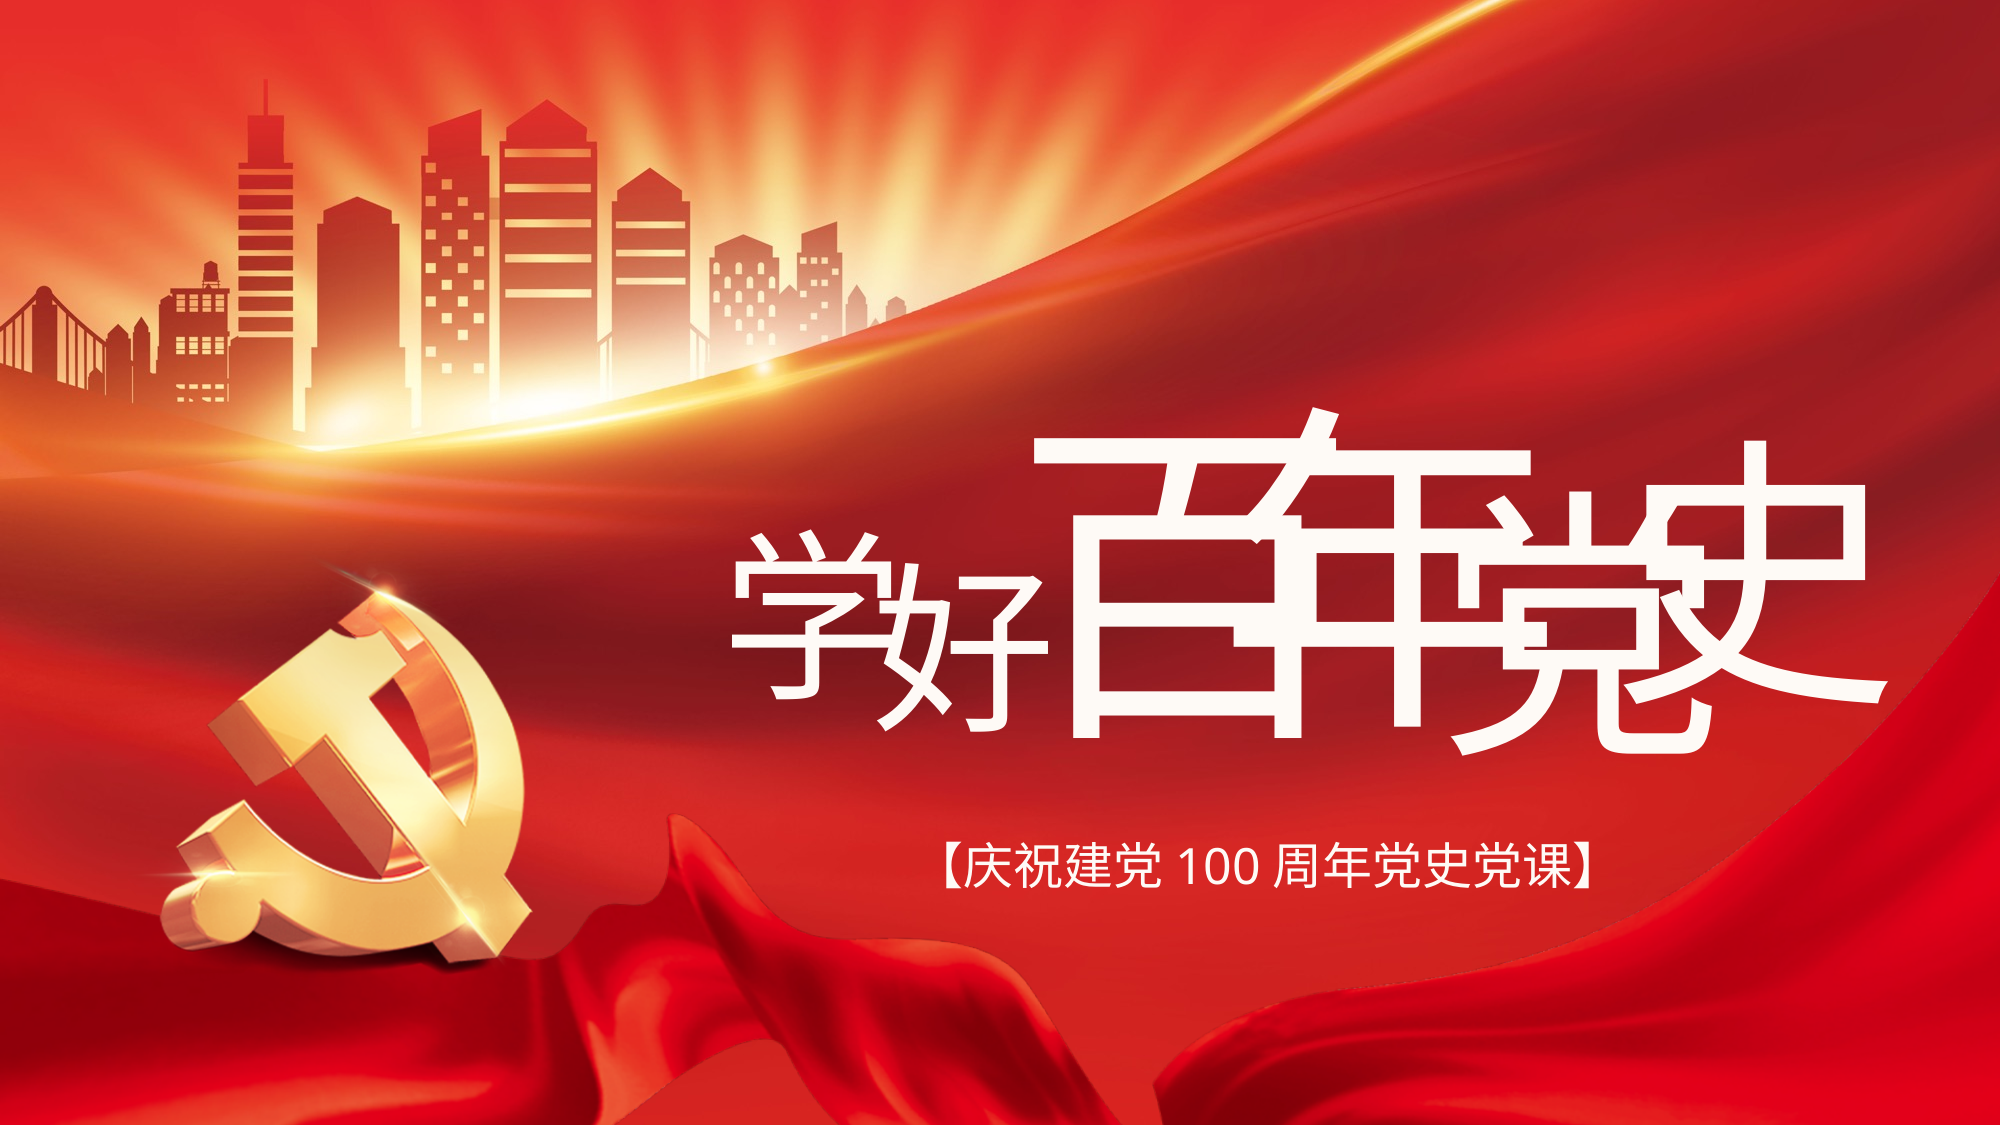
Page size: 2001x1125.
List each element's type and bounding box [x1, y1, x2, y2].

text_box [684, 354, 1869, 795]
picture [0, 0, 2000, 1125]
